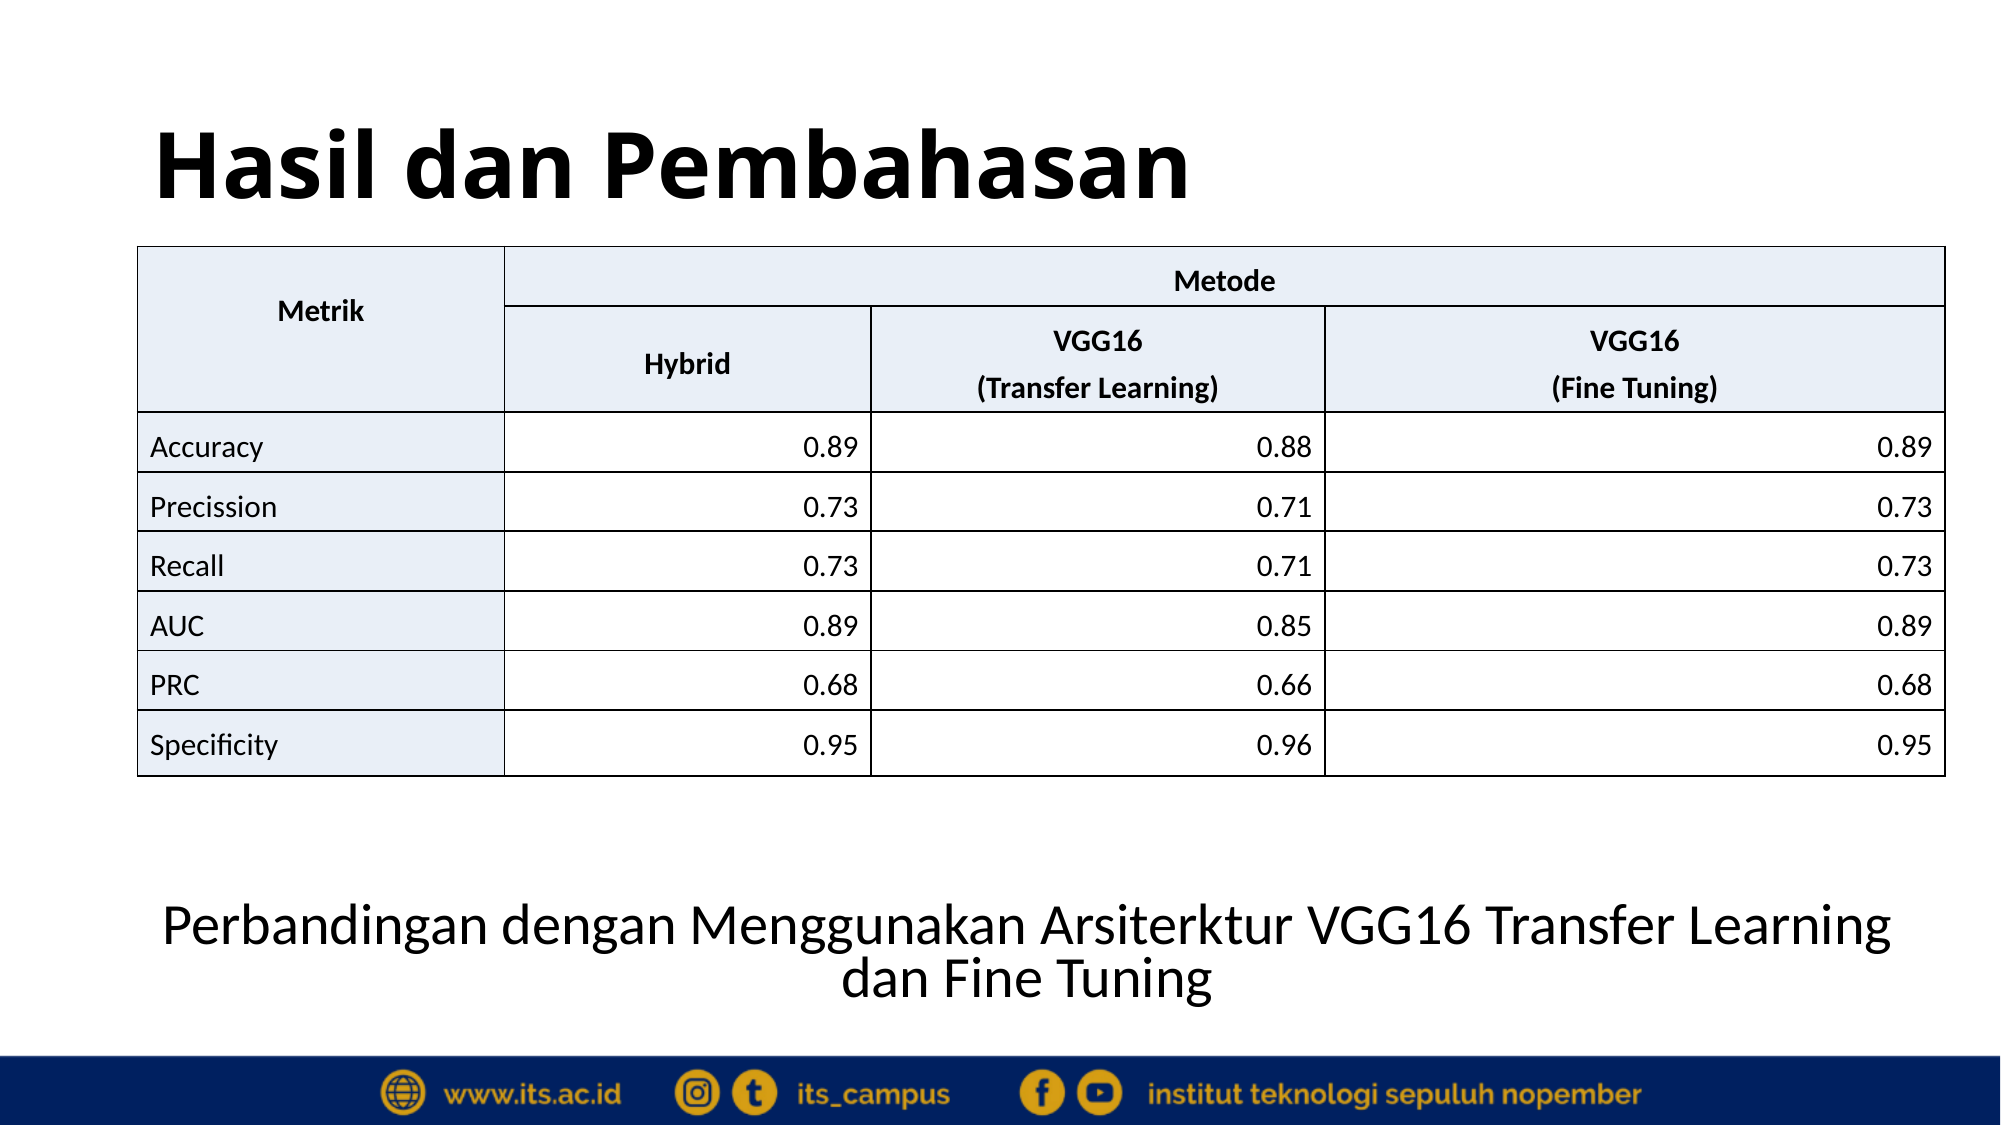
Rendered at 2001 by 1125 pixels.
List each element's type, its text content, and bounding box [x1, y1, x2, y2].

table_cell 0.89 [1326, 592, 1944, 650]
table_cell VGG16 (Fine Tuning) [1326, 307, 1944, 411]
table_cell 0.73 [1326, 532, 1944, 590]
table_cell 0.89 [1326, 413, 1944, 471]
table_cell 0.89 [505, 592, 870, 650]
picture [0, 0, 2001, 1125]
table_cell VGG16 (Transfer Learning) [872, 307, 1324, 411]
table_cell Specificity [138, 711, 504, 775]
table_cell PRC [138, 651, 504, 709]
table_cell 0.71 [872, 532, 1324, 590]
table_cell 0.95 [505, 711, 870, 775]
table_cell 0.88 [872, 413, 1324, 471]
title Hasil dan Pembahasan [137, 59, 1863, 246]
table_cell 0.85 [872, 592, 1324, 650]
table_cell 0.68 [505, 651, 870, 709]
table_cell AUC [138, 592, 504, 650]
table_cell 0.68 [1326, 651, 1944, 709]
table_cell 0.89 [505, 413, 870, 471]
table_cell 0.73 [505, 532, 870, 590]
table_cell 0.95 [1326, 711, 1944, 775]
table_header Metrik [138, 247, 504, 411]
table_cell Recall [138, 532, 504, 590]
table_cell 0.96 [872, 711, 1324, 775]
table_cell 0.71 [872, 473, 1324, 530]
table_header Metode [505, 247, 1944, 305]
table_cell 0.73 [505, 473, 870, 530]
table_cell Precission [138, 473, 504, 530]
table_cell Accuracy [138, 413, 504, 471]
table_cell Hybrid [505, 307, 870, 411]
text_box Perbandingan dengan Menggunakan Arsiterktur VGG16 Transfer Learning dan Fine Tuning [137, 895, 1918, 1033]
table_cell 0.66 [872, 651, 1324, 709]
table_cell 0.73 [1326, 473, 1944, 530]
